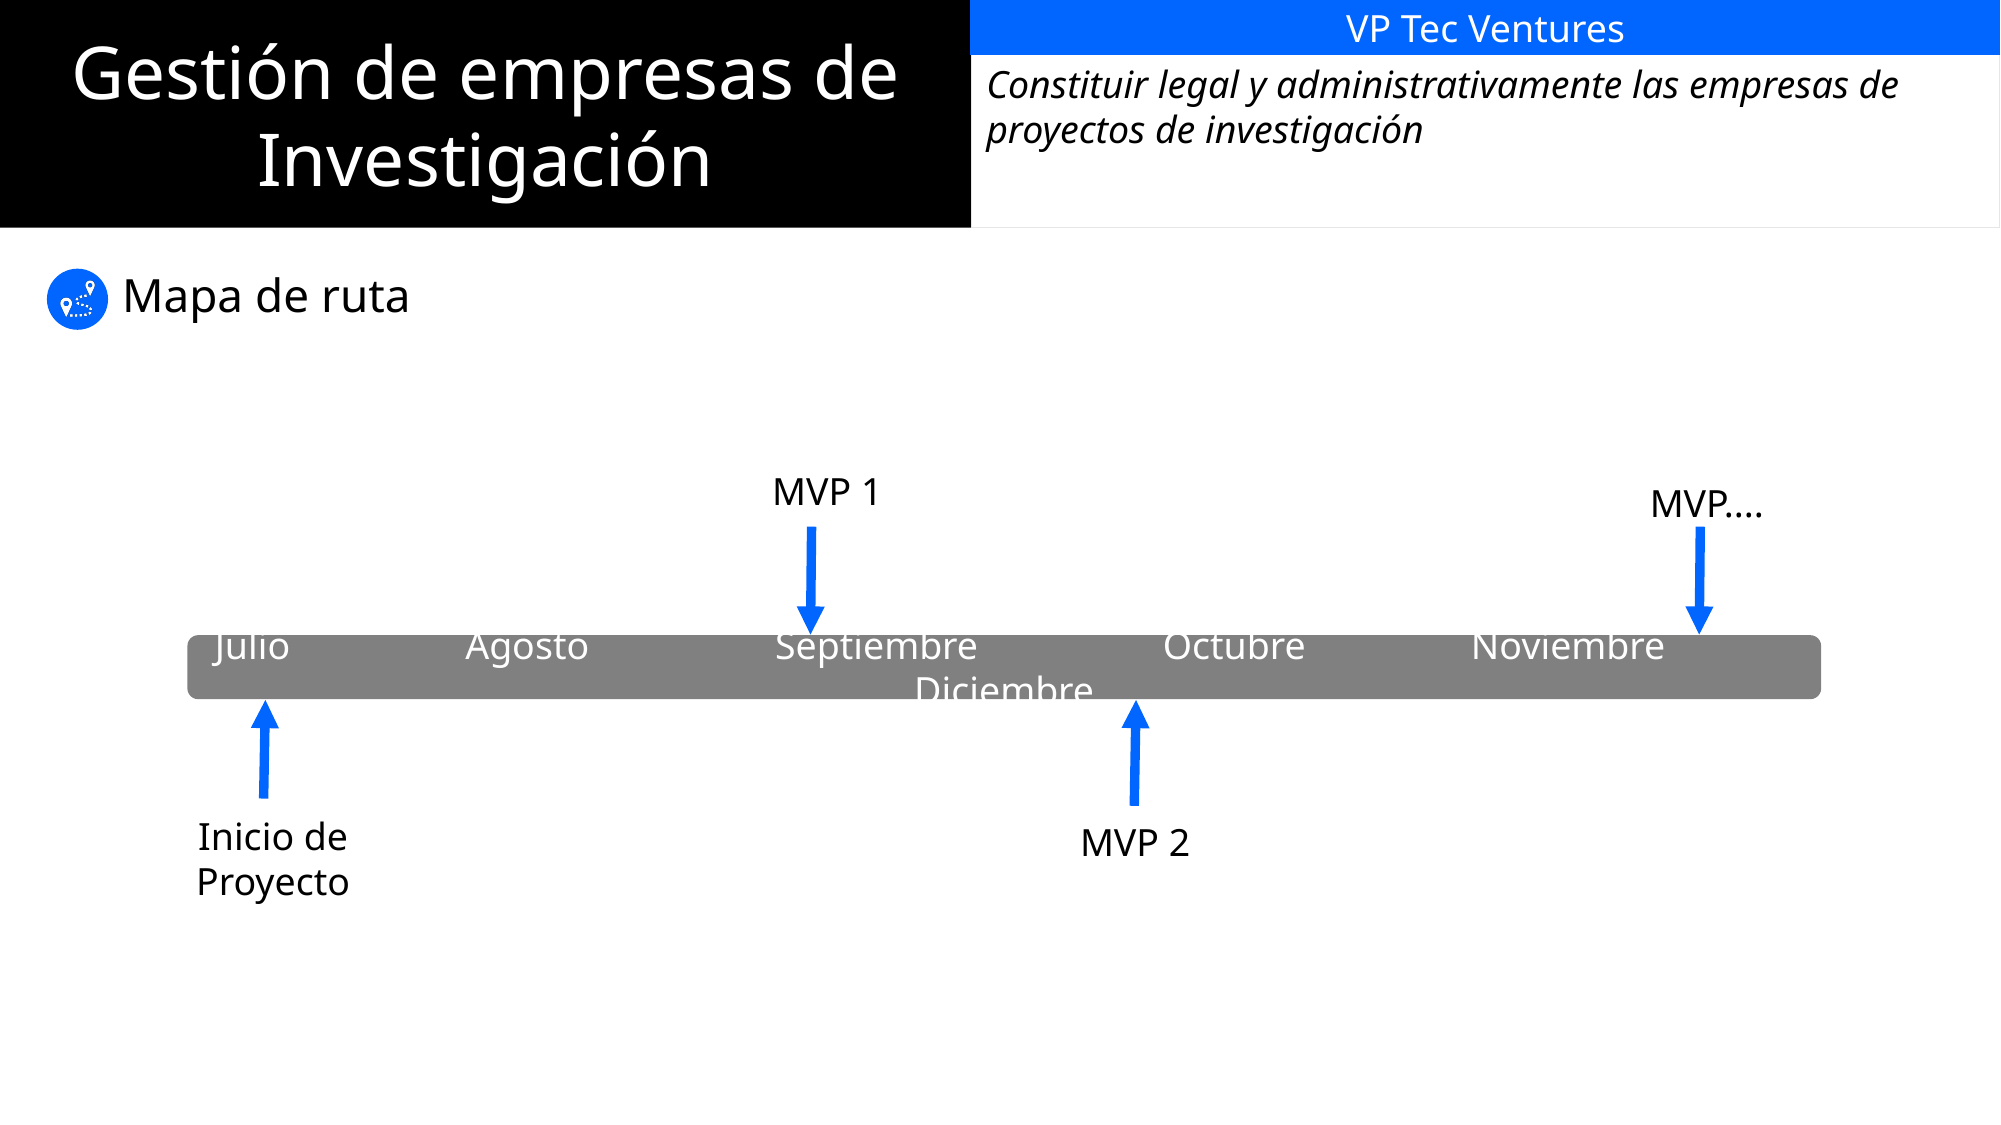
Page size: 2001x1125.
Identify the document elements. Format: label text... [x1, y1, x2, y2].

text_box VP Tec Ventures [970, 0, 2000, 55]
text_box MVP.... [1555, 472, 1859, 533]
text_box Julio Agosto Septiembre Octubre Noviembre Diciembre [186, 634, 1823, 701]
text_box Gestión de empresas de Investigación [0, 0, 972, 229]
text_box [47, 259, 609, 340]
text_box MVP 1 [676, 460, 979, 521]
text_box MVP 2 [984, 811, 1287, 871]
text_box Inicio de Proyecto [122, 805, 425, 911]
text_box Constituir legal y administrativamente las empresas de proyectos de investigación [971, 55, 2000, 228]
